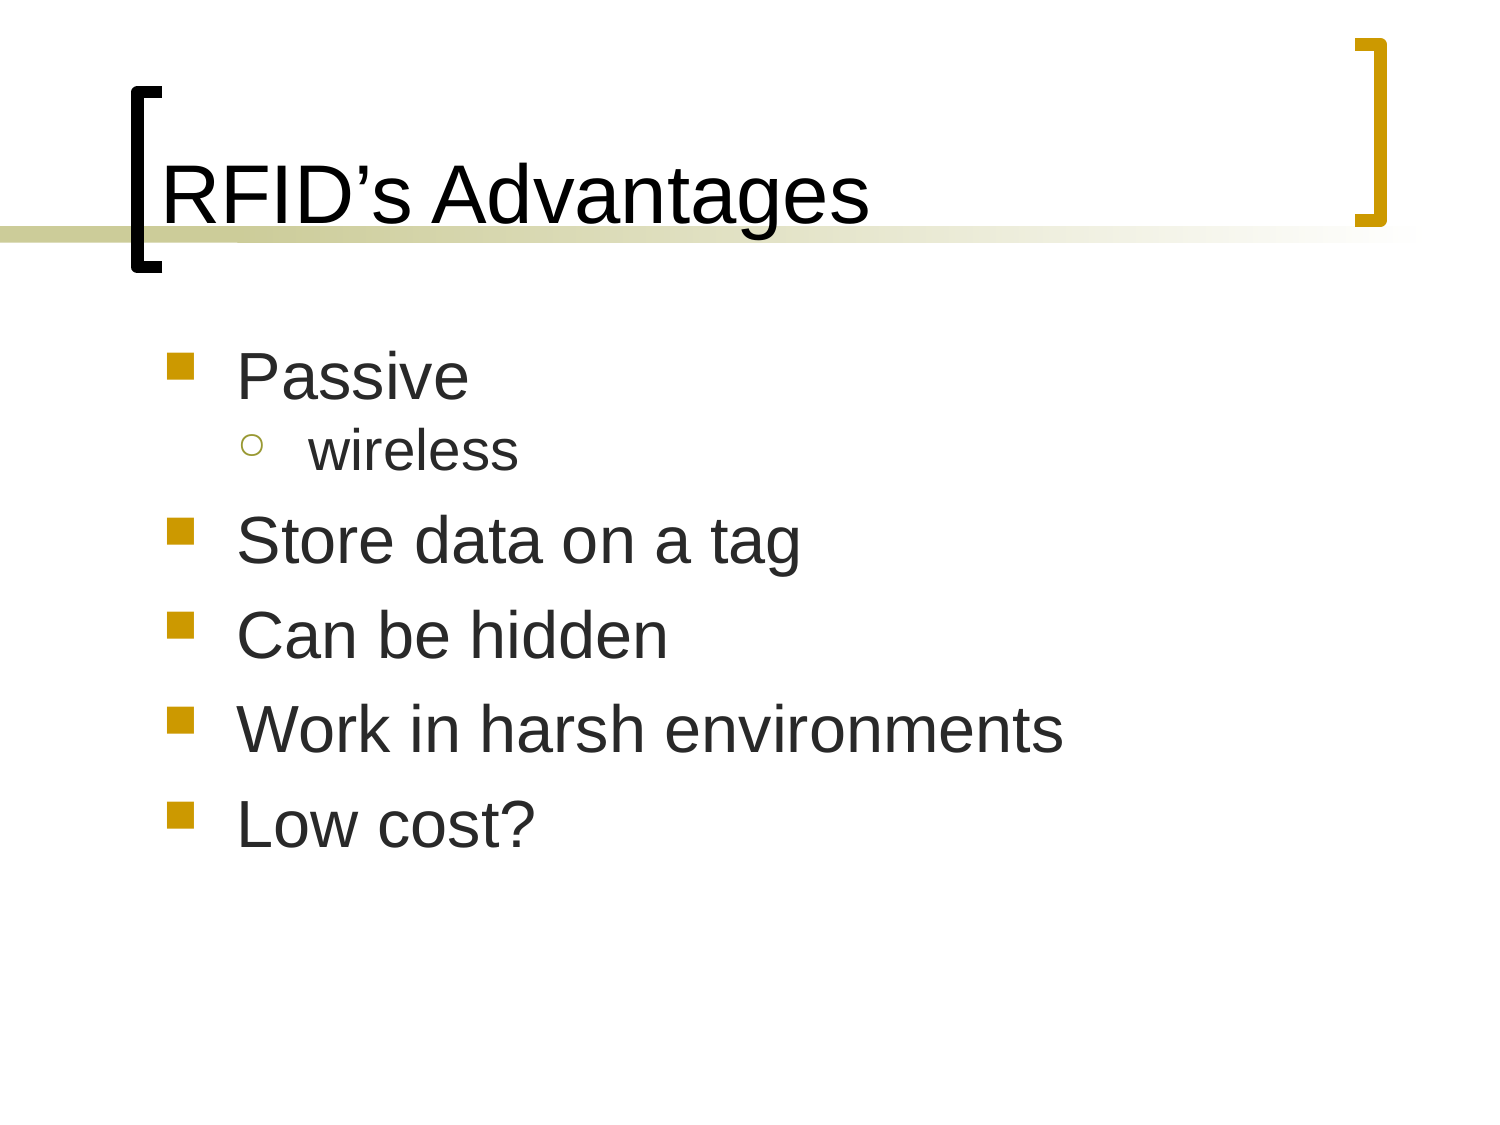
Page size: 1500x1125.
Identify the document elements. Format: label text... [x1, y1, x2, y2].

list Passive wireless Store data on a tag Can be hidden Work in harsh environments Low cost? [155, 324, 1413, 1001]
title RFID’s Advantages [152, 15, 1328, 249]
